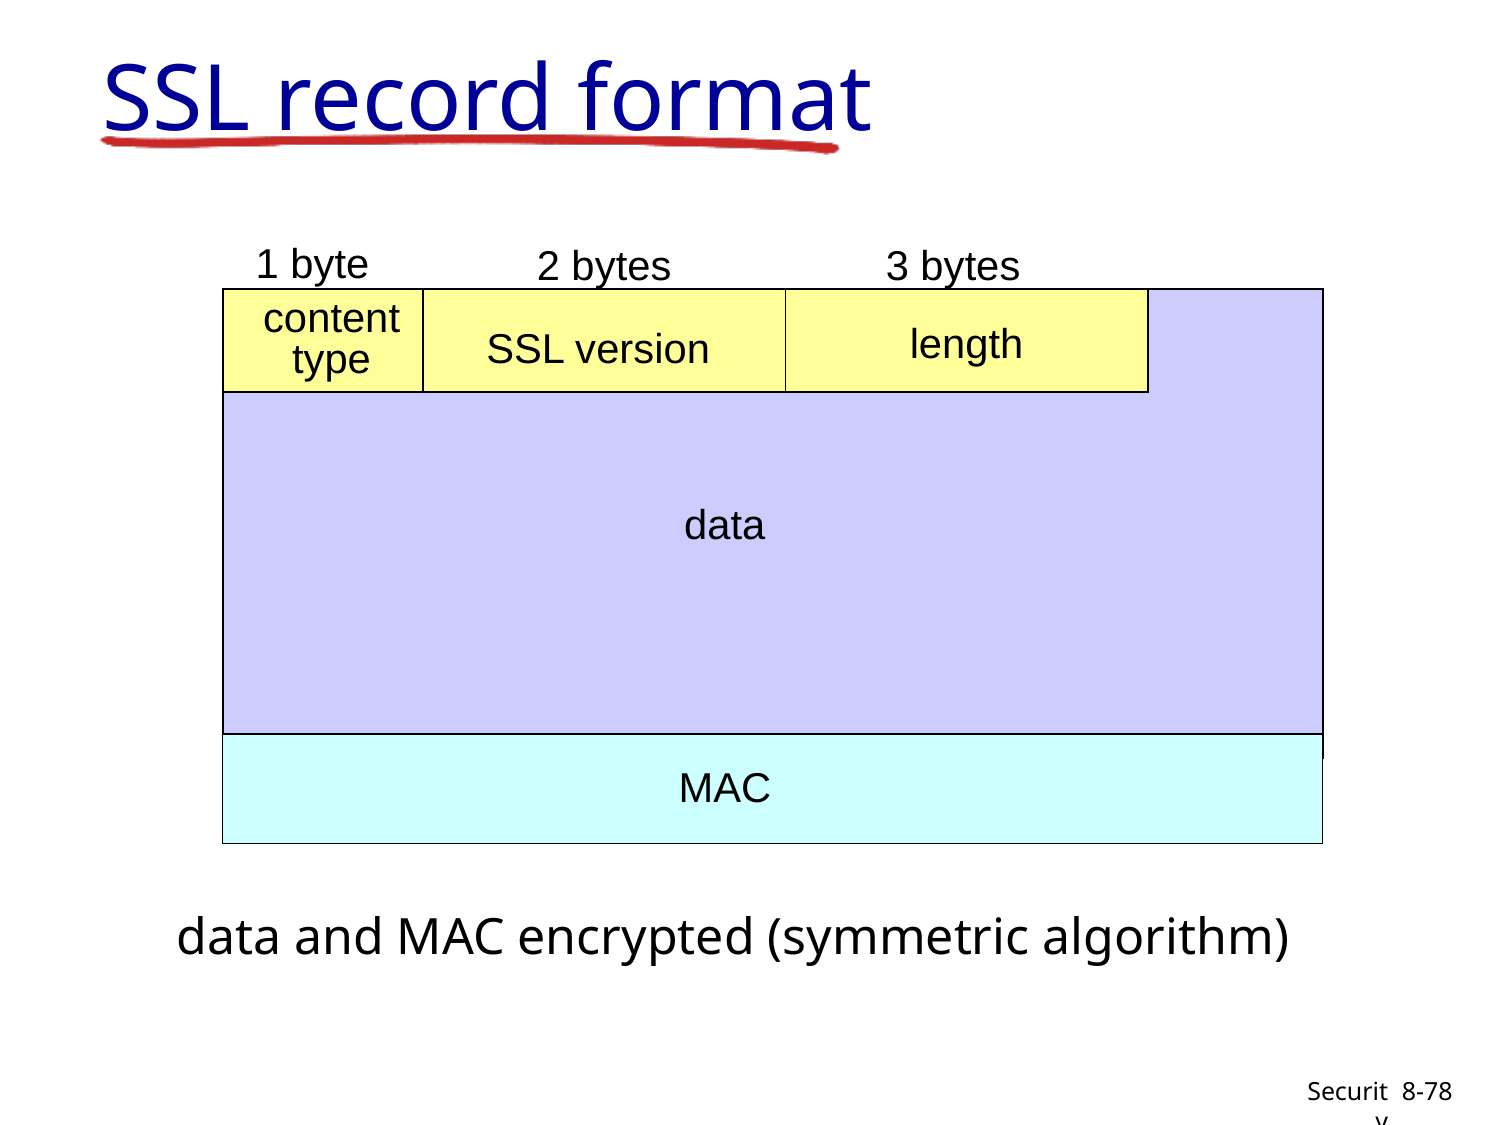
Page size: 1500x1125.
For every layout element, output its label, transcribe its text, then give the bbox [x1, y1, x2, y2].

text_box 8-78 [1387, 1068, 1500, 1113]
text_box data and MAC encrypted (symmetric algorithm) [161, 897, 1305, 972]
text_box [222, 228, 1324, 844]
title SSL record format [87, 0, 1363, 188]
footer Security [1284, 1067, 1403, 1110]
picture [97, 130, 848, 160]
